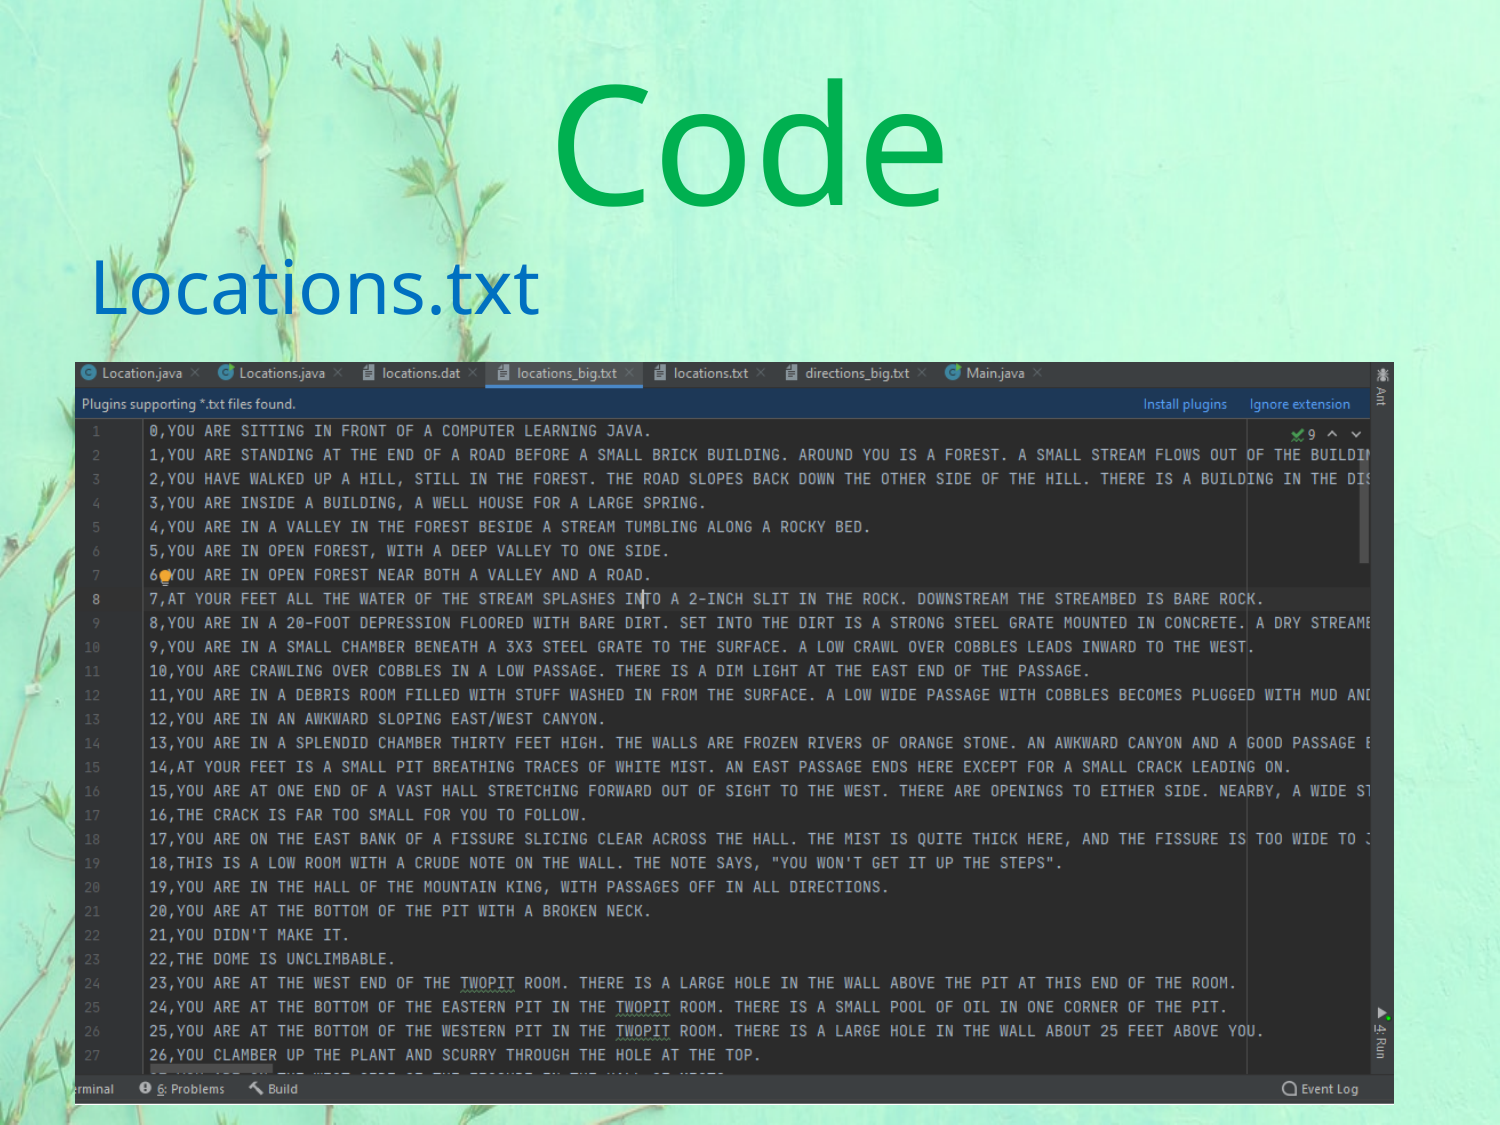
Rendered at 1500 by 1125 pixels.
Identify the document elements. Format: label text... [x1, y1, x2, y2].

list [74, 362, 1394, 1106]
title Code [75, 45, 1425, 233]
text_box Locations.txt [74, 232, 1050, 338]
